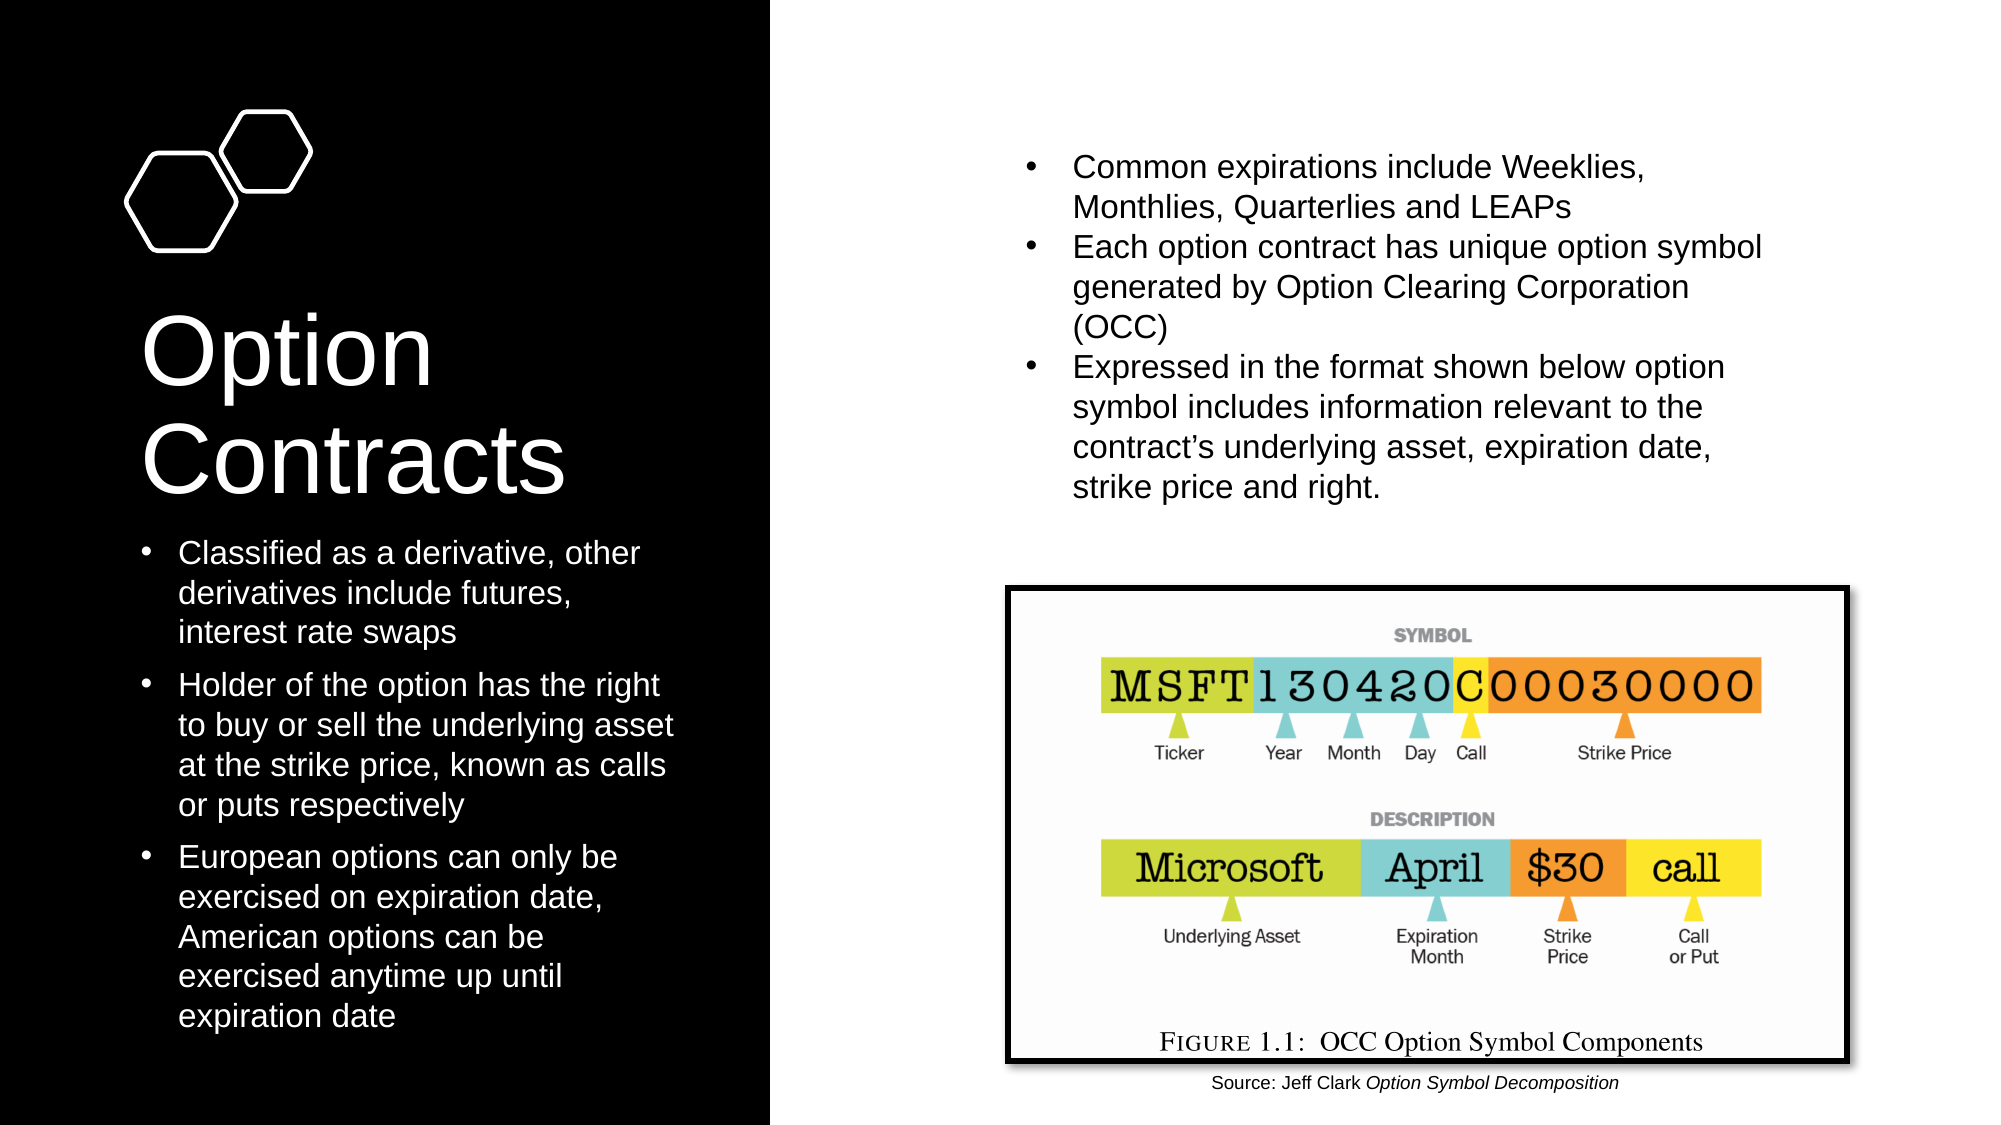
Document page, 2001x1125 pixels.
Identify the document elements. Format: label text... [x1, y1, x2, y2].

text_box Common expirations include Weeklies, Monthlies, Quarterlies and LEAPs Each option contract has unique option symbol generated by Option Clearing Corporation (OCC) Expressed in the format shown below option symbol includes information relevant to the contract’s underlying asset, expiration date, strike price and right. [1010, 138, 1781, 558]
picture [1010, 591, 1844, 1058]
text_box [125, 111, 311, 251]
text_box Source: Jeff Clark Option Symbol Decomposition [1196, 1063, 1637, 1125]
text_box Classified as a derivative, other derivatives include futures, interest rate swaps Holder of the option has the right to buy or sell the underlying asset at the strike price, known as calls or puts respectively European options can only be exercised on expiration date, American options can be exercised anytime up until expiration date [116, 523, 704, 1106]
title Option Contracts [125, 292, 714, 533]
text_box [0, 0, 771, 1125]
text_box [771, 0, 2000, 1125]
